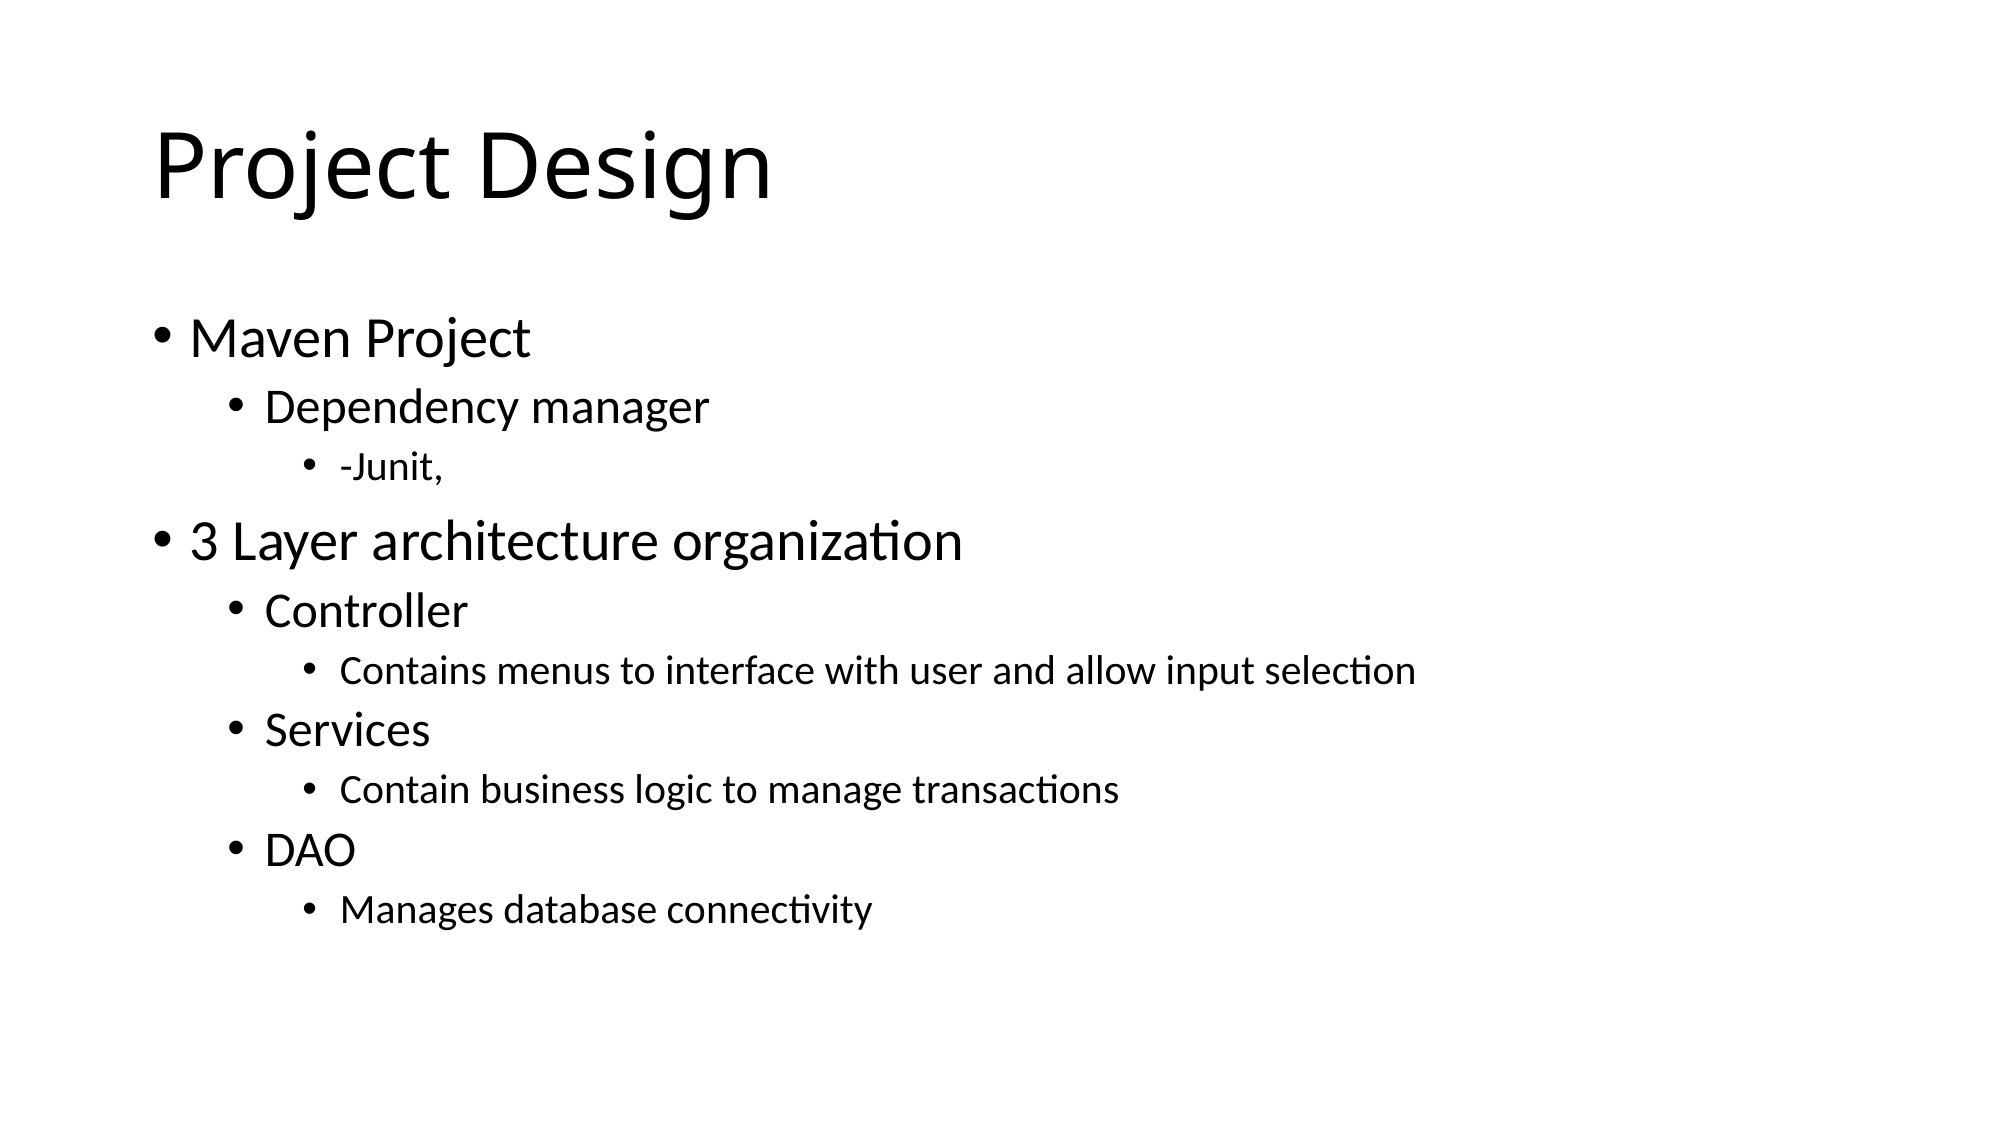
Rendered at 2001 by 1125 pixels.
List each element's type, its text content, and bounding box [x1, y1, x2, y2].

title Project Design [137, 59, 1863, 278]
list Maven Project Dependency manager -Junit, 3 Layer architecture organization Controller Contains menus to interface with user and allow input selection Services Contain business logic to manage transactions DAO Manages database connectivity [137, 299, 1863, 1014]
